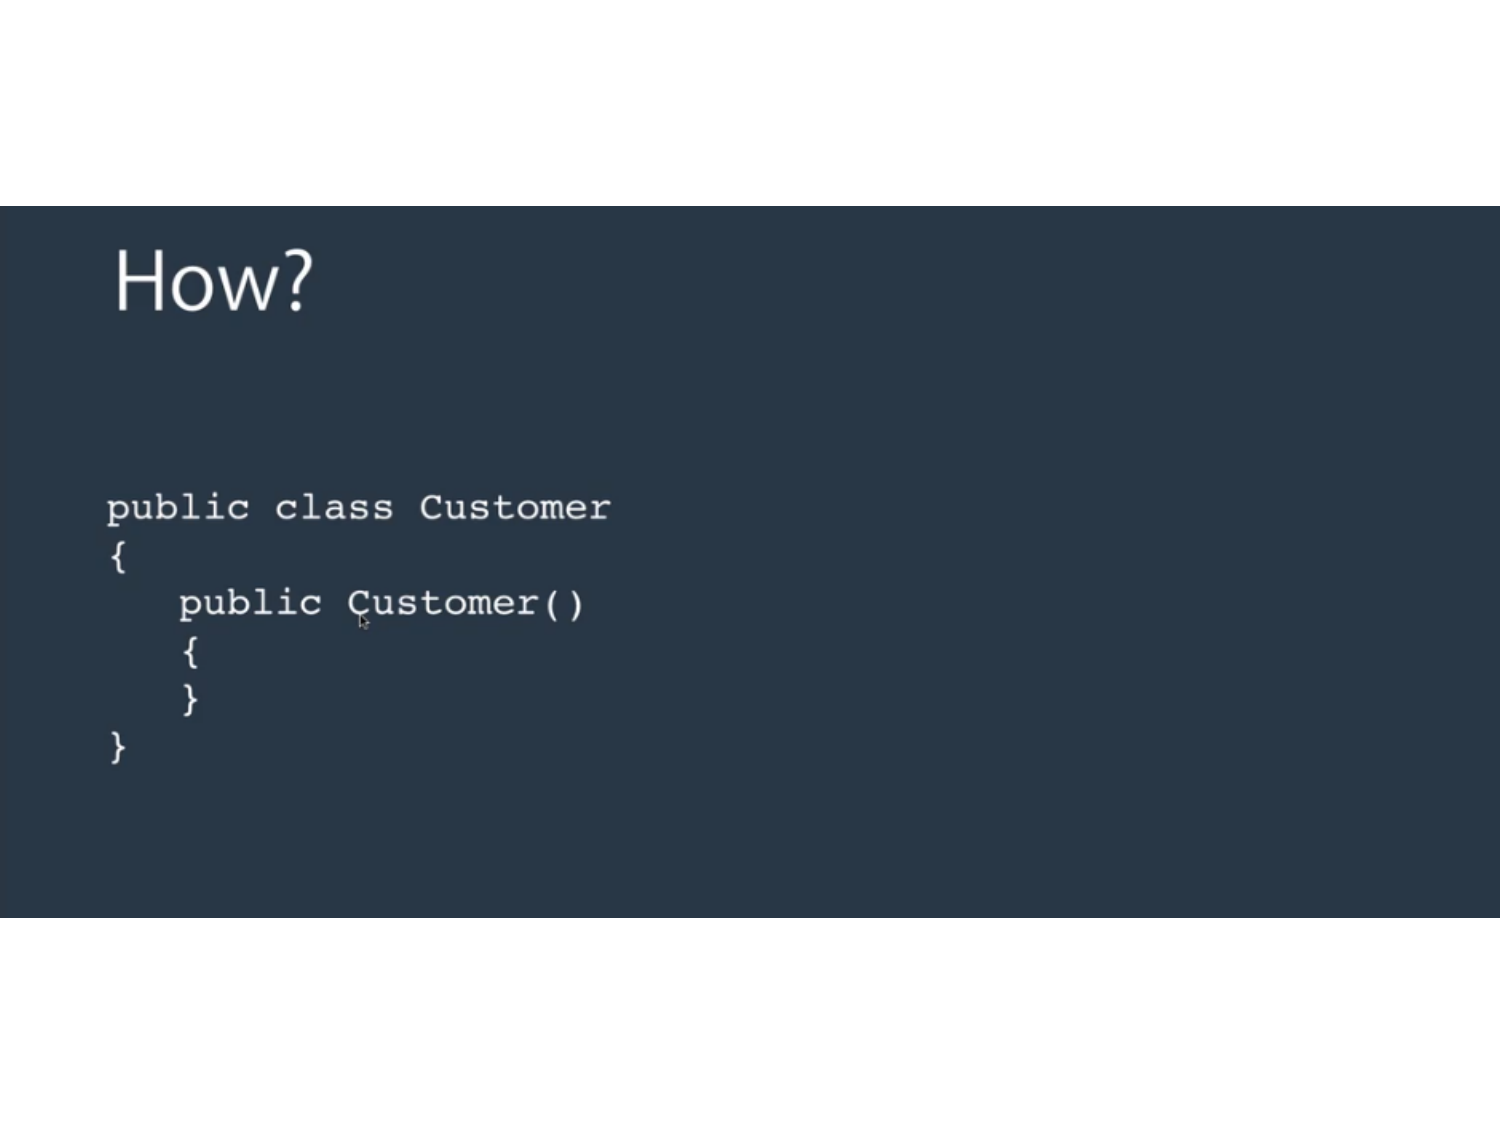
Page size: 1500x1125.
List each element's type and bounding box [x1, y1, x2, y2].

picture [0, 206, 1500, 919]
